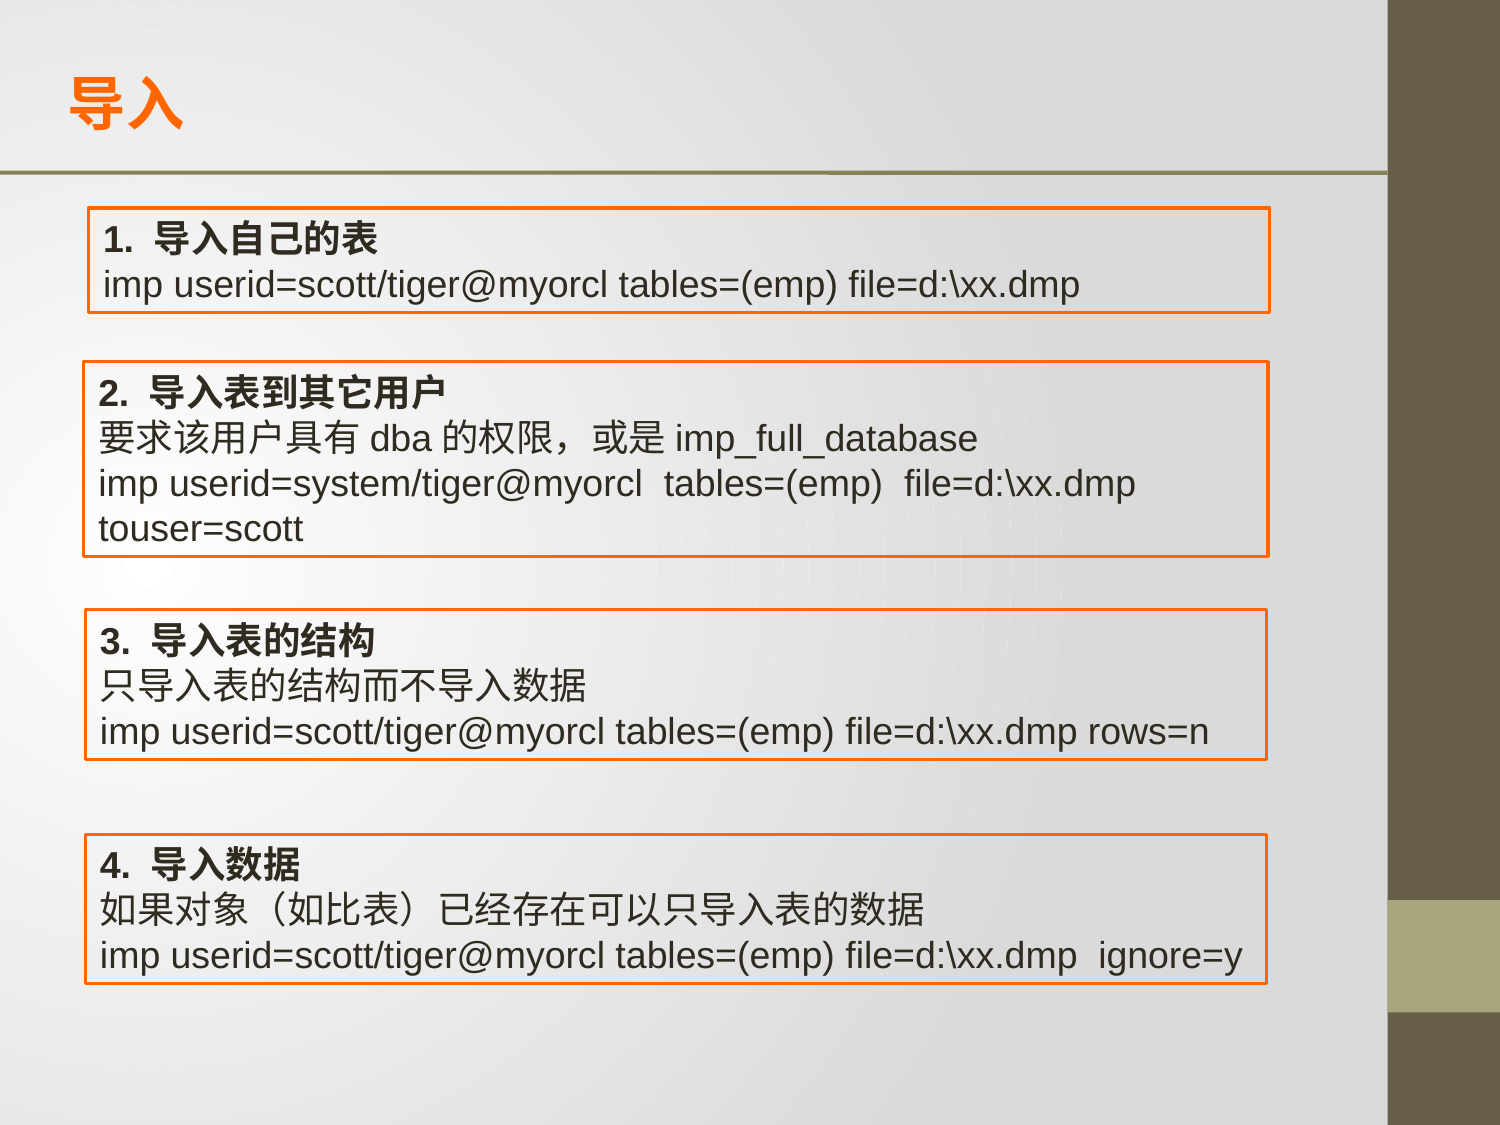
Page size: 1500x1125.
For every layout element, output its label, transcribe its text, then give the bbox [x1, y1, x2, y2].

text_box 导入 [53, 58, 218, 145]
text_box 1. 导入自己的表 imp userid=scott/tiger@myorcl tables=(emp) file=d:\xx.dmp [88, 208, 1270, 313]
text_box 3. 导入表的结构 只导入表的结构而不导入数据 imp userid=scott/tiger@myorcl tables=(emp) file=d:\xx.dmp rows=n [85, 609, 1267, 760]
text_box 4. 导入数据 如果对象（如比表）已经存在可以只导入表的数据 imp userid=scott/tiger@myorcl tables=(emp) file=d:\xx.dmp ignore=y [85, 834, 1267, 984]
text_box 2. 导入表到其它用户 要求该用户具有dba的权限，或是imp_full_database imp userid=system/tiger@myorcl tables=(emp) file=d:\xx.dmp touser=scott [83, 361, 1268, 557]
